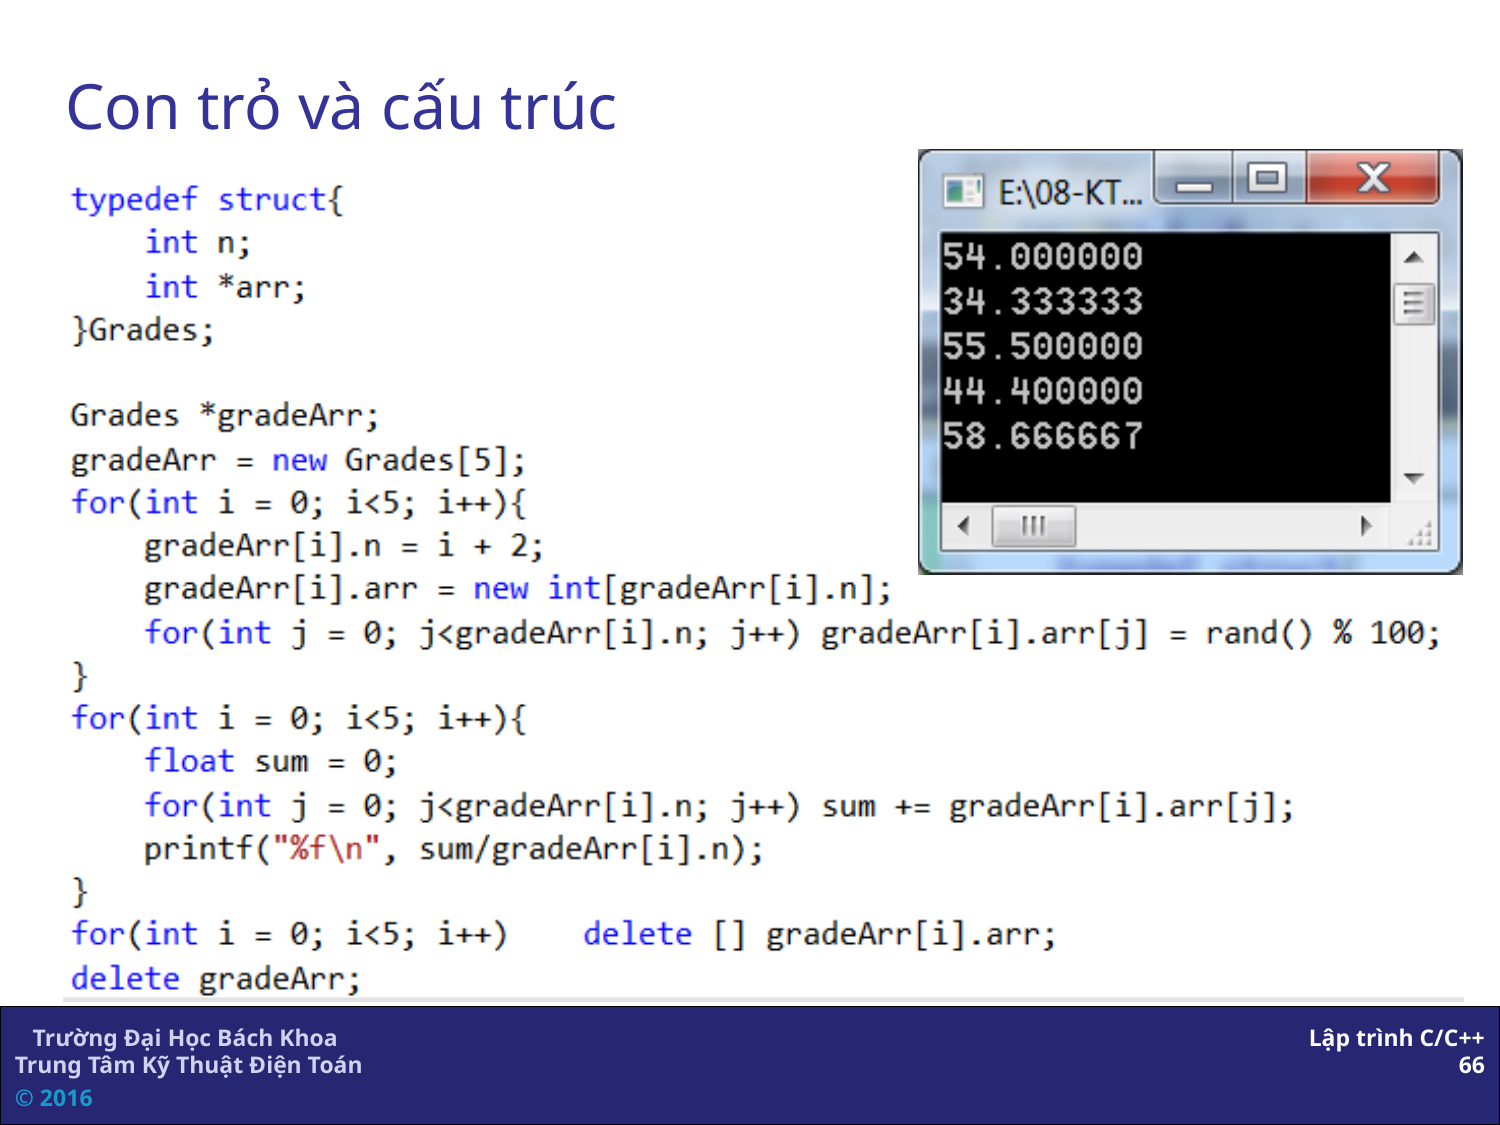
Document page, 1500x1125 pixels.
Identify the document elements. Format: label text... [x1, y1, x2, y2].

title Con trỏ và cấu trúc [50, 12, 1463, 150]
picture [62, 149, 1464, 1003]
